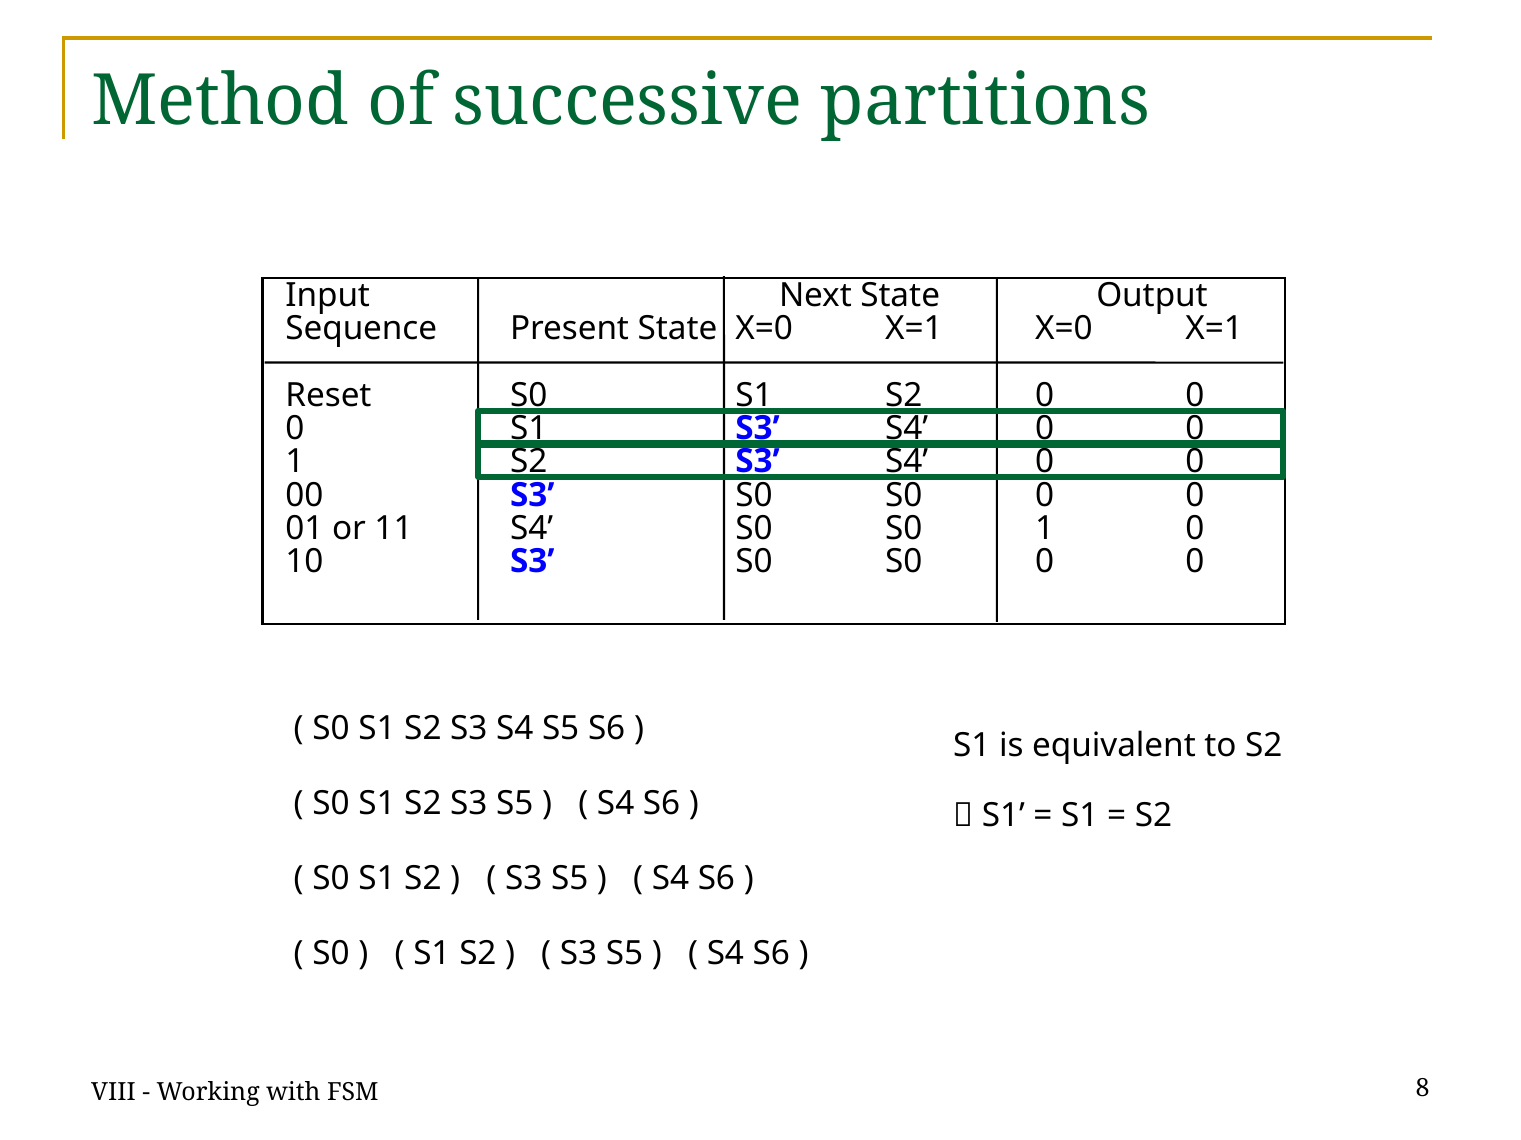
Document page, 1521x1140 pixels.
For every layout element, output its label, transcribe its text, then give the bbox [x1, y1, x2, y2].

slide_number 8 [1089, 1037, 1445, 1114]
text_box S1 is equivalent to S2  S1’ = S1 = S2 [950, 724, 1350, 921]
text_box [262, 274, 1304, 630]
slide_number VIII - Working with FSM [76, 1037, 431, 1114]
text_box ( S0 S1 S2 S3 S4 S5 S6 ) ( S0 S1 S2 S3 S5 ) ( S4 S6 ) ( S0 S1 S2 ) ( S3 S5 ) ( S4 S6 ) ( S0 ) ( S1 S2 ) ( S3 S5 ) ( S4 S6 ) [290, 679, 1210, 1034]
title Method of successive partitions [76, 46, 1445, 236]
